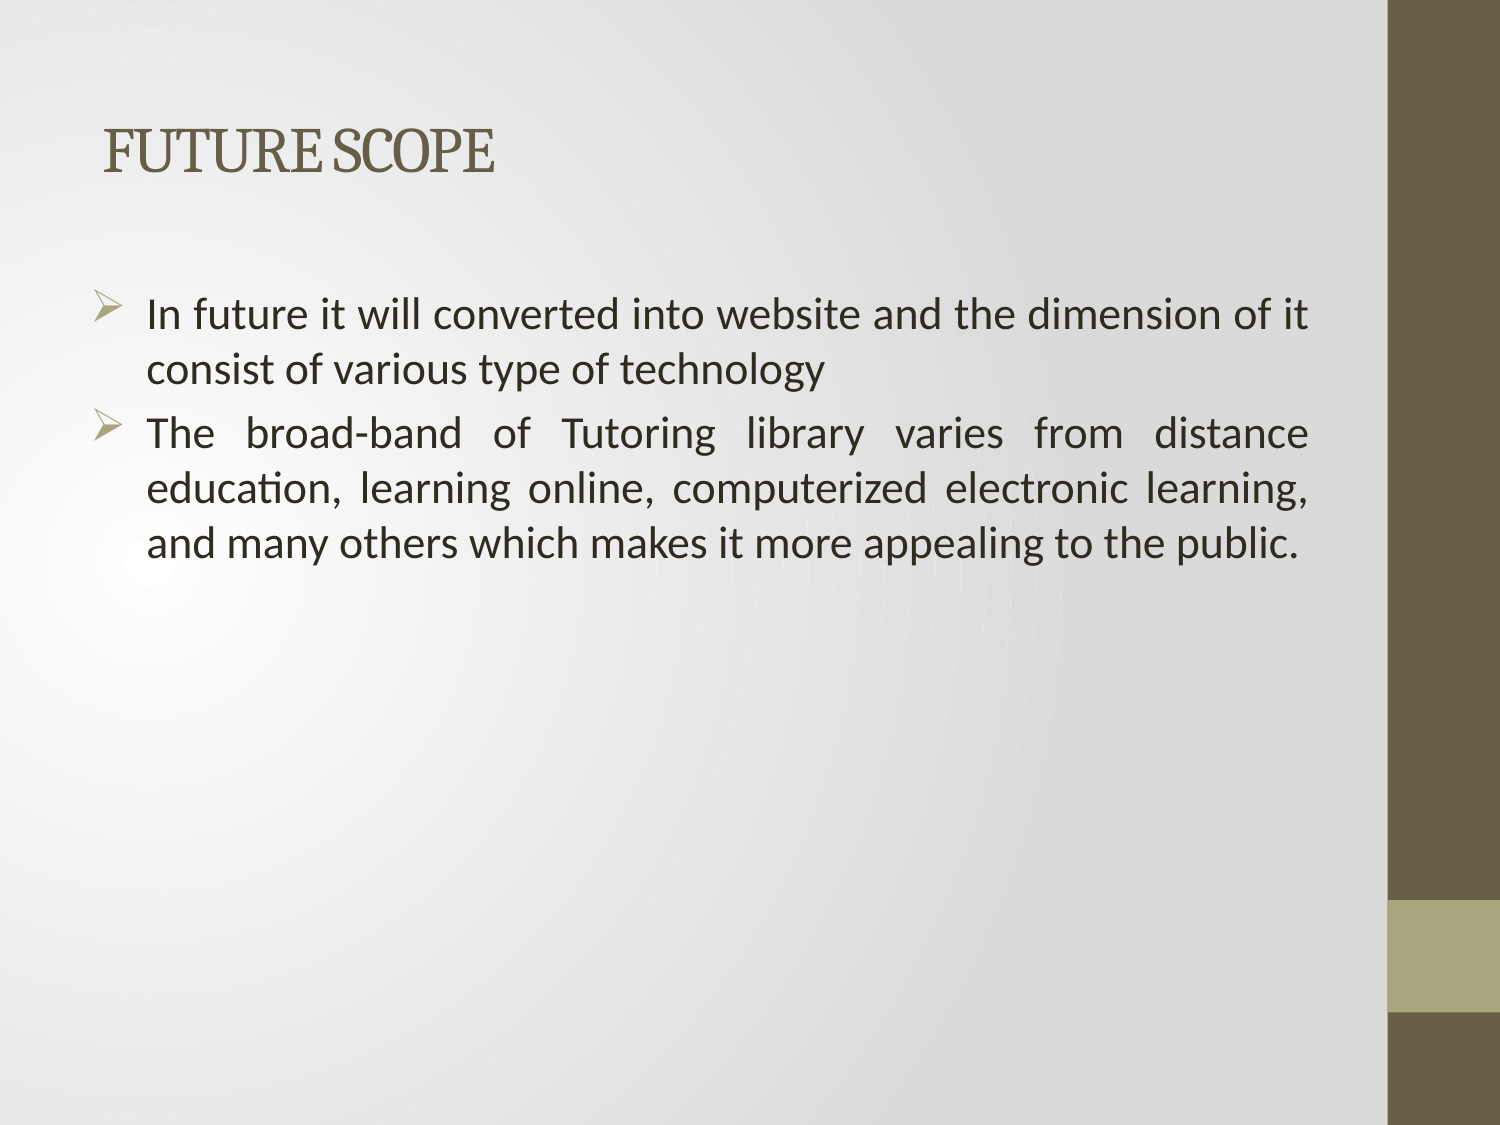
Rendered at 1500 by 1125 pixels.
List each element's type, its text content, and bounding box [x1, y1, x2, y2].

title FUTURE SCOPE [87, 99, 1288, 212]
list In future it will converted into website and the dimension of it consist of various type of technology The broad-band of Tutoring library varies from distance education, learning online, computerized electronic learning, and many others which makes it more appealing to the public. [75, 212, 1325, 1000]
